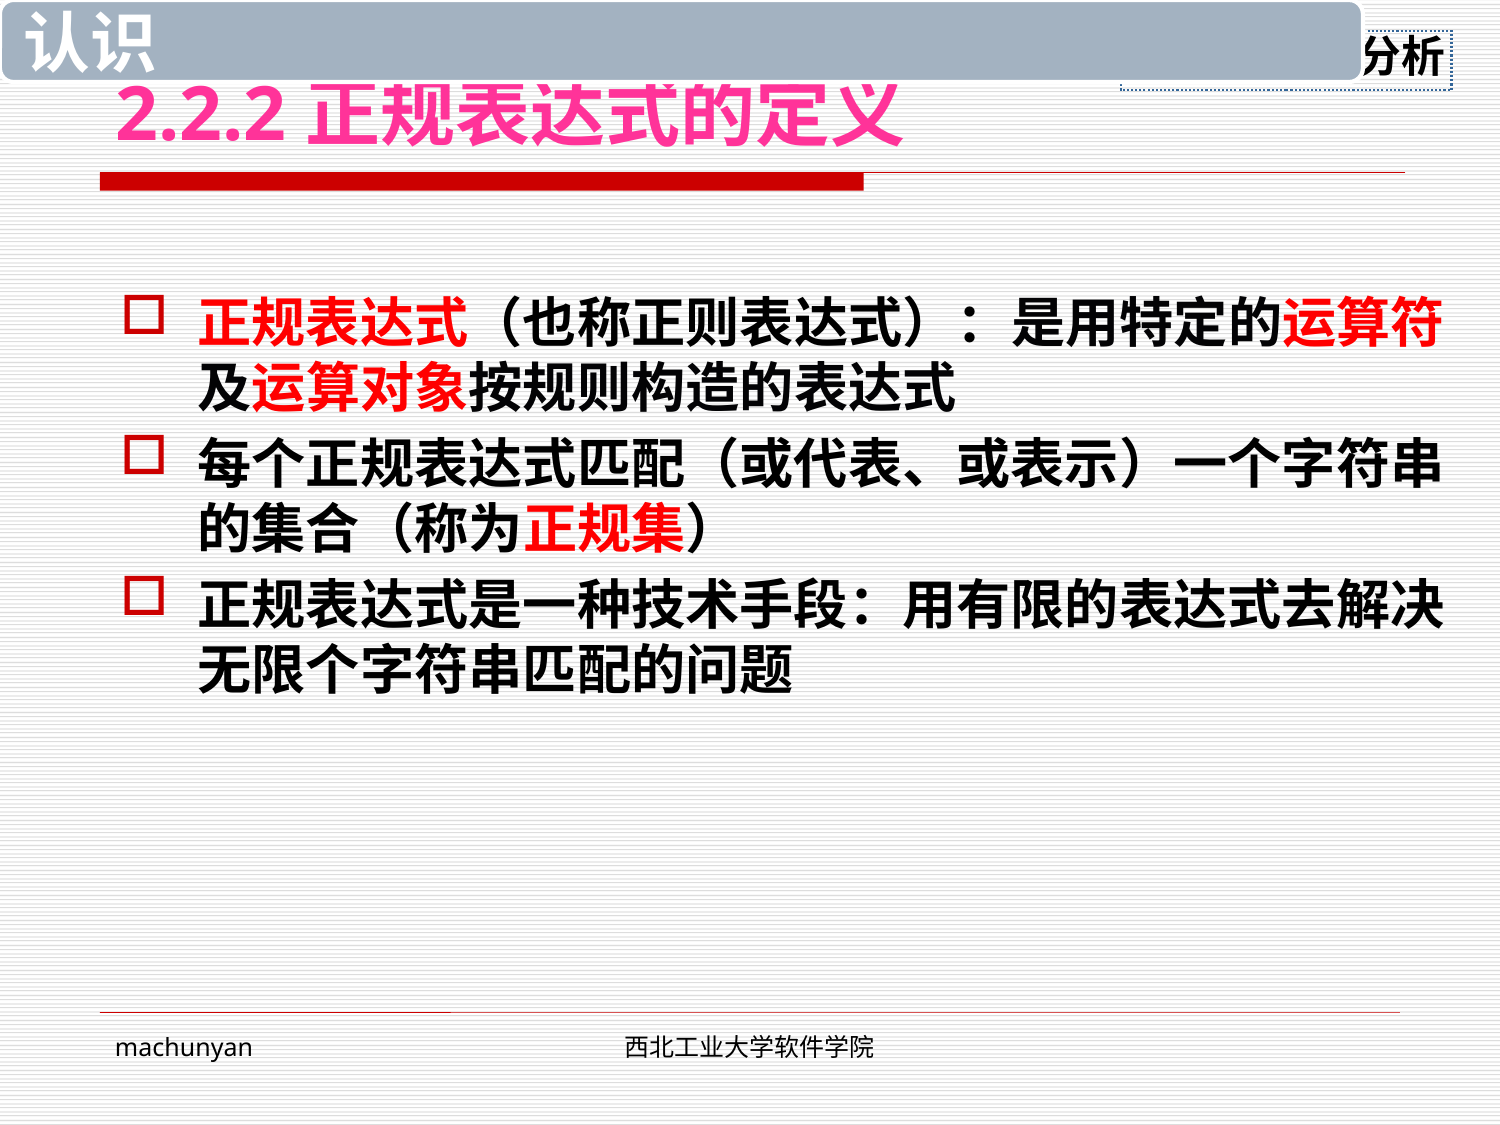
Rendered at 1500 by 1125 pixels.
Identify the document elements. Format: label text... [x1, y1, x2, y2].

title 2.2.2正规表达式的定义 [100, 85, 991, 163]
slide_number machunyan [99, 1024, 426, 1103]
list 正规表达式（也称正则表达式）：是用特定的运算符及运算对象按规则构造的表达式 每个正规表达式匹配（或代表、或表示）一个字符串的集合（称为正规集） 正规表达式是一种技术手段：用有限的表达式去解决无限个字符串匹配的问题 [105, 281, 1469, 705]
picture [0, 0, 1500, 1125]
footer 西北工业大学软件学院 [512, 1024, 988, 1103]
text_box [105, 187, 1469, 270]
slide_number [1074, 1024, 1401, 1103]
picture [1366, 56, 1372, 68]
